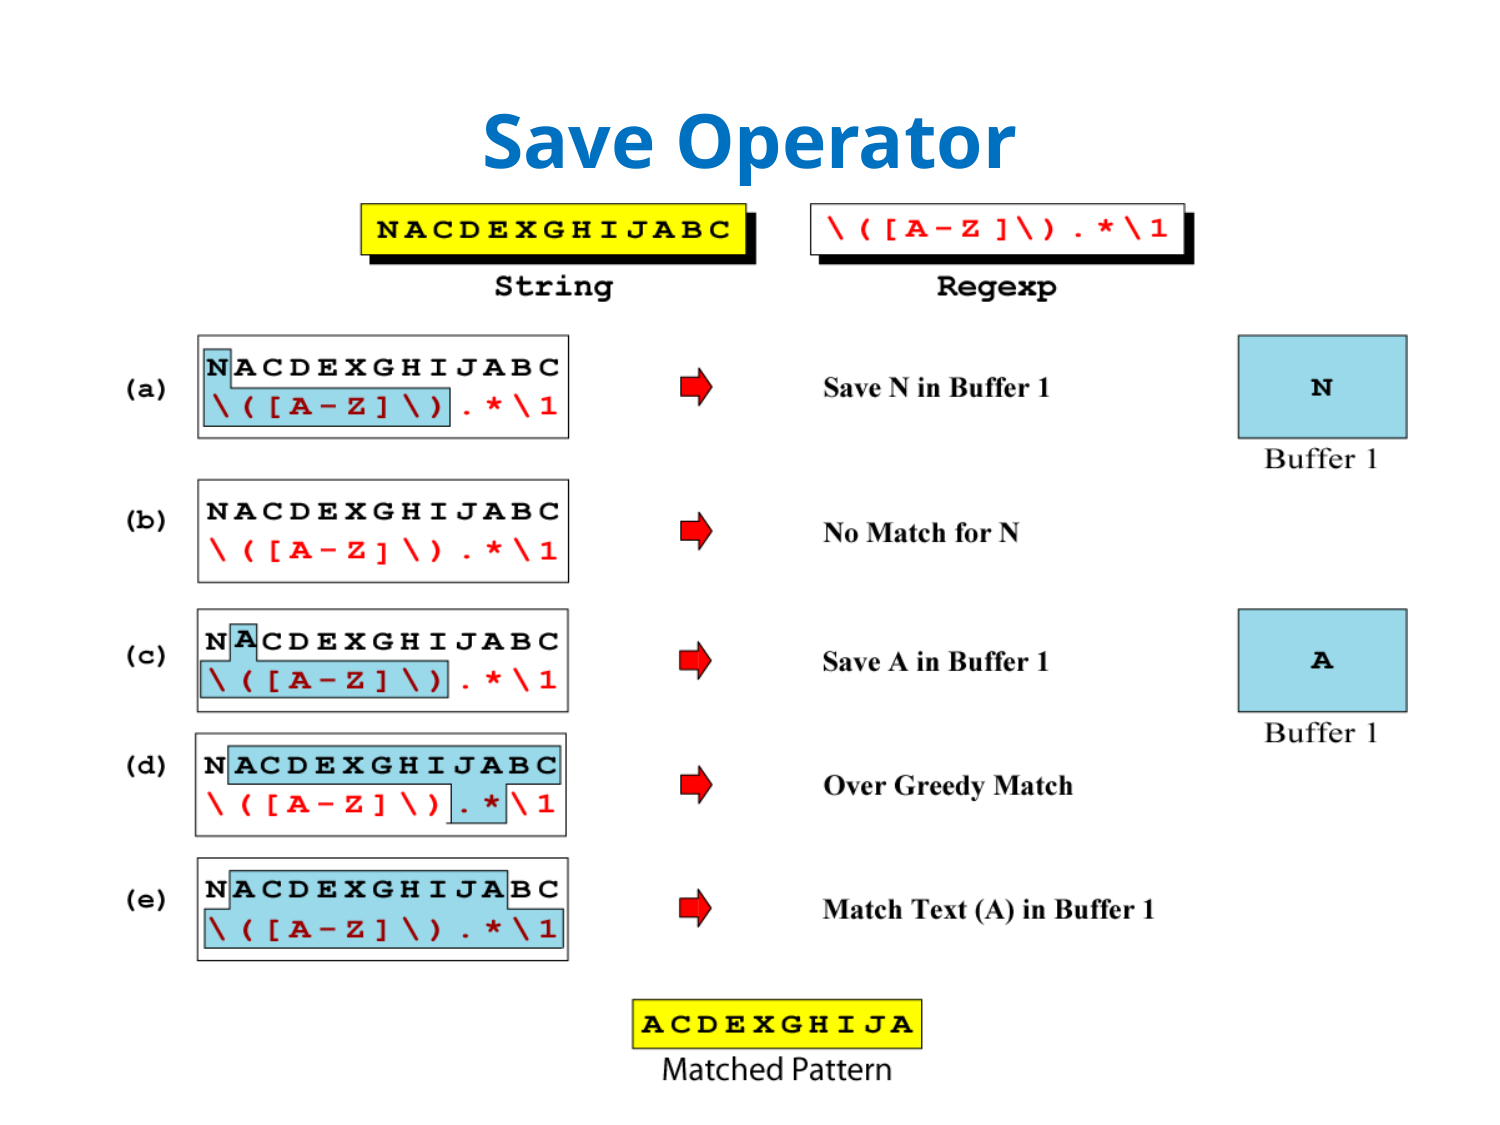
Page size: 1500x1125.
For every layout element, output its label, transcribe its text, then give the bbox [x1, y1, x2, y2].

title Save Operator [74, 44, 1426, 233]
picture [120, 203, 1408, 1089]
